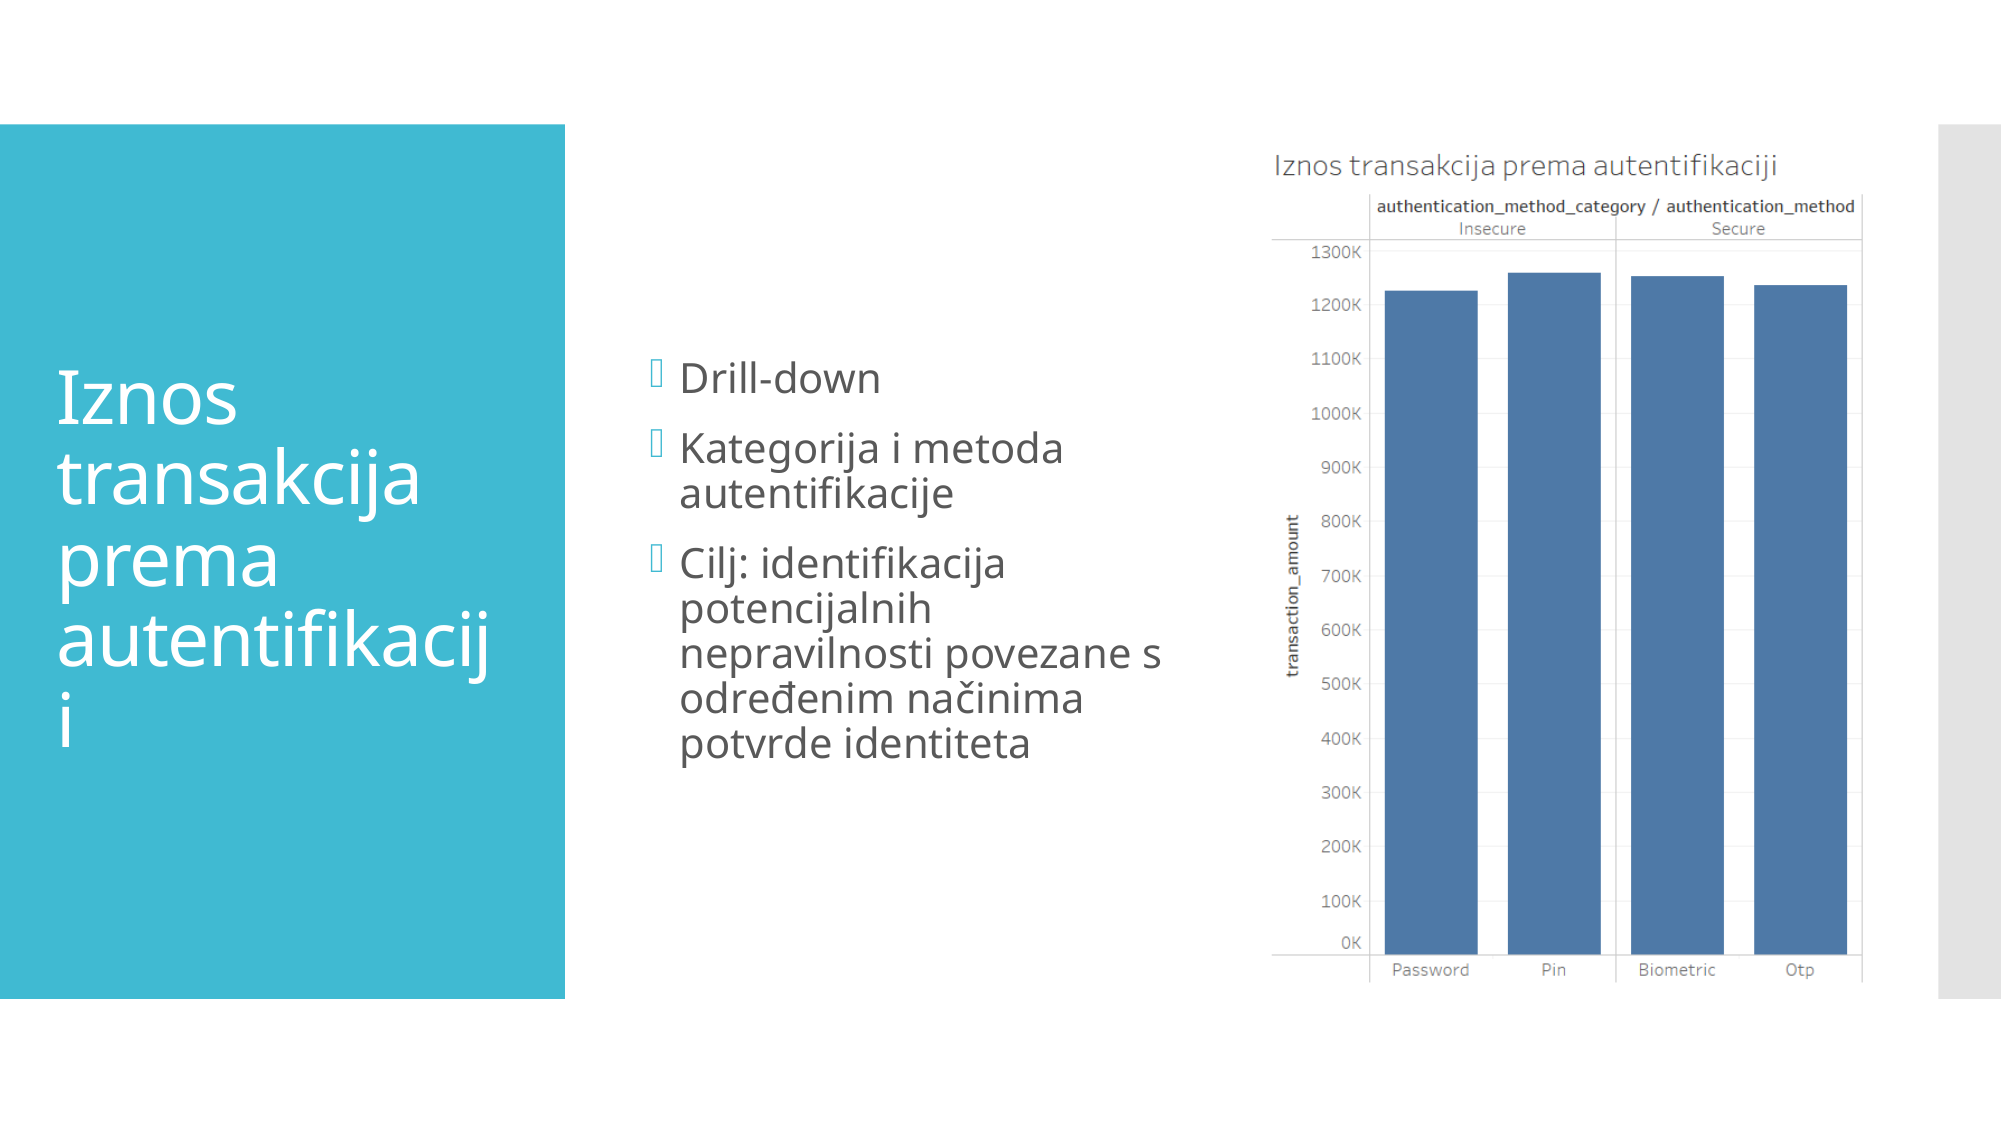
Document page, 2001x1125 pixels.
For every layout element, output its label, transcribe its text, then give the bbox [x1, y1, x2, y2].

list Drill-down Kategorija i metoda autentifikacije Cilj: identifikacija potencijalnih nepravilnosti povezane s određenim načinima potvrde identiteta [634, 142, 1205, 983]
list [1263, 136, 1875, 987]
title Iznos transakcija prema autentifikaciji [41, 184, 525, 940]
